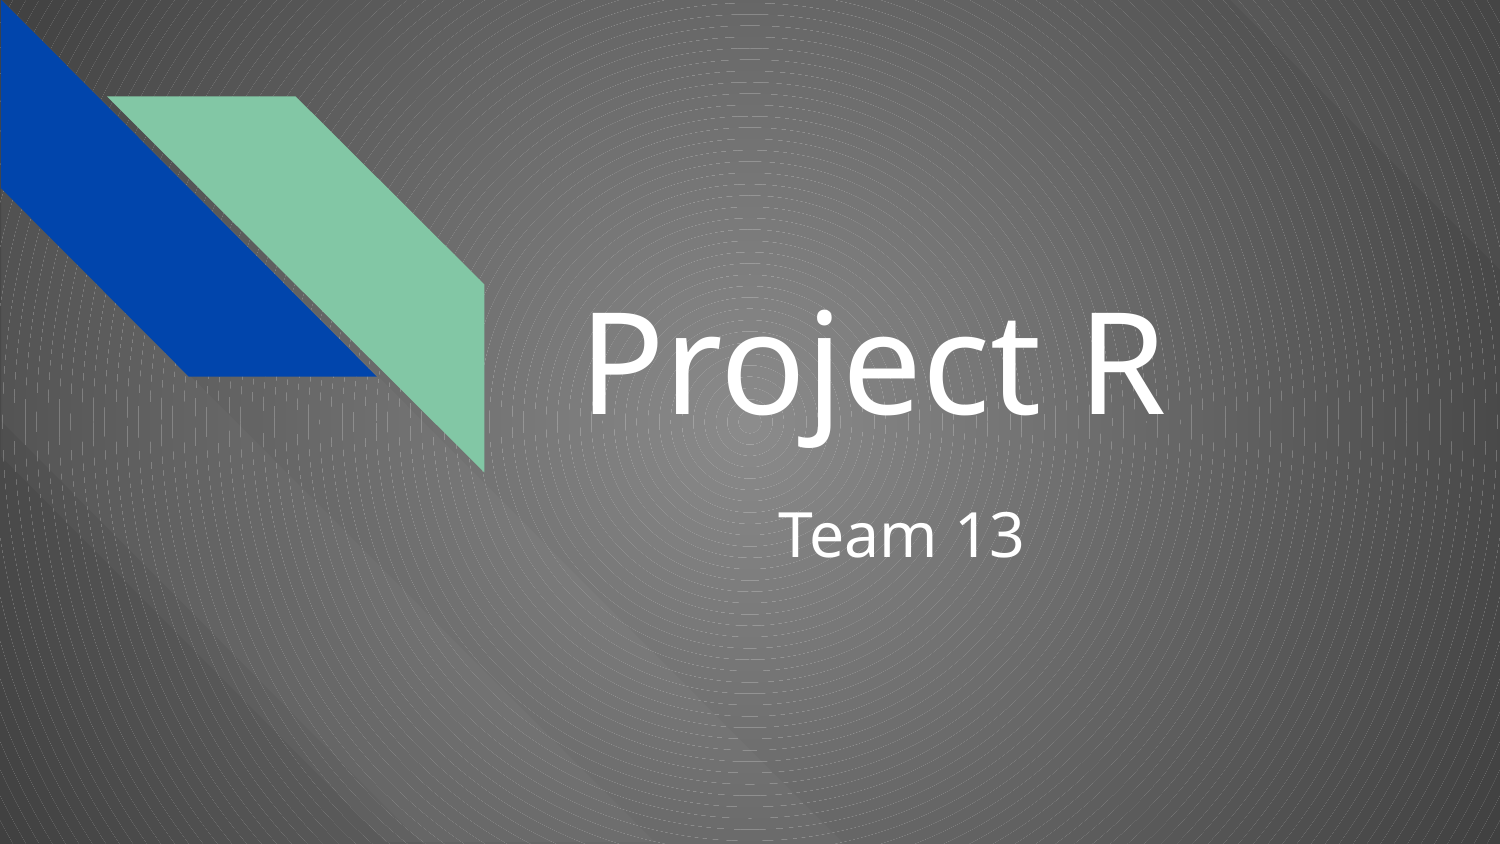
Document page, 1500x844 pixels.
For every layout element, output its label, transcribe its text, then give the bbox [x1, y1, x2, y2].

subtitle Team 13 [617, 480, 1187, 564]
title Project R [564, 257, 1241, 471]
